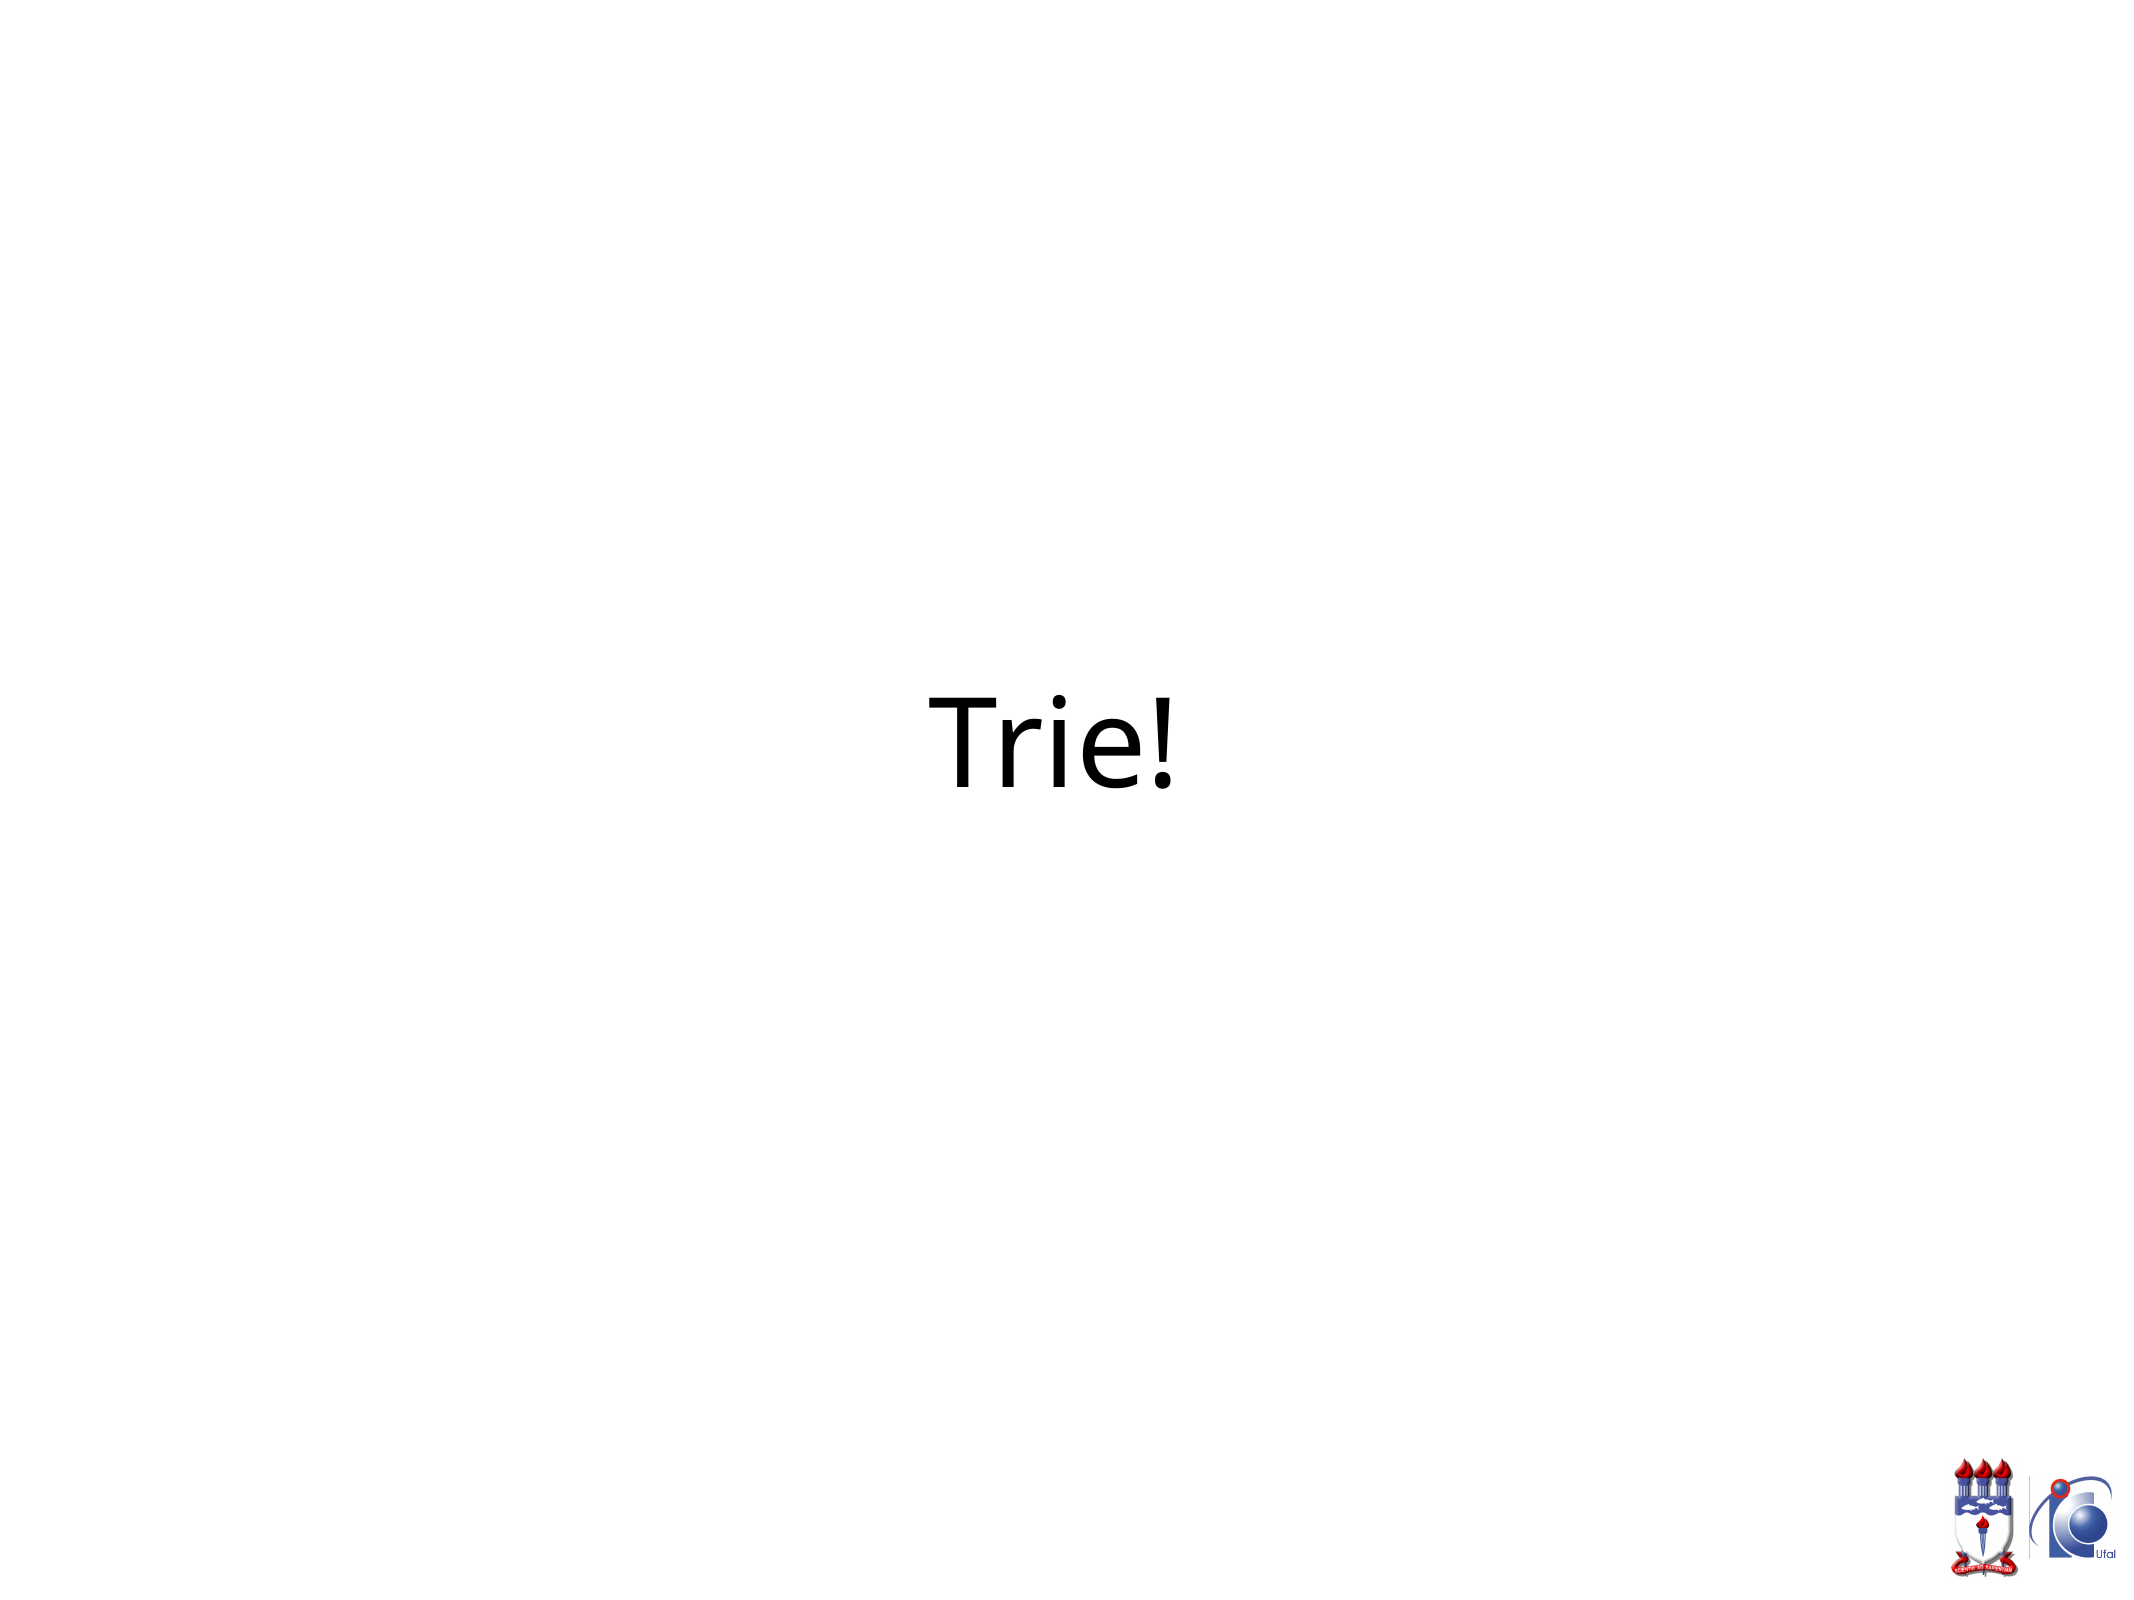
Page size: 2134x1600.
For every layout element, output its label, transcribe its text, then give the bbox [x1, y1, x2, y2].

picture [2028, 1476, 2116, 1559]
text_box Trie! [0, 655, 2134, 821]
picture [1948, 1456, 2019, 1579]
